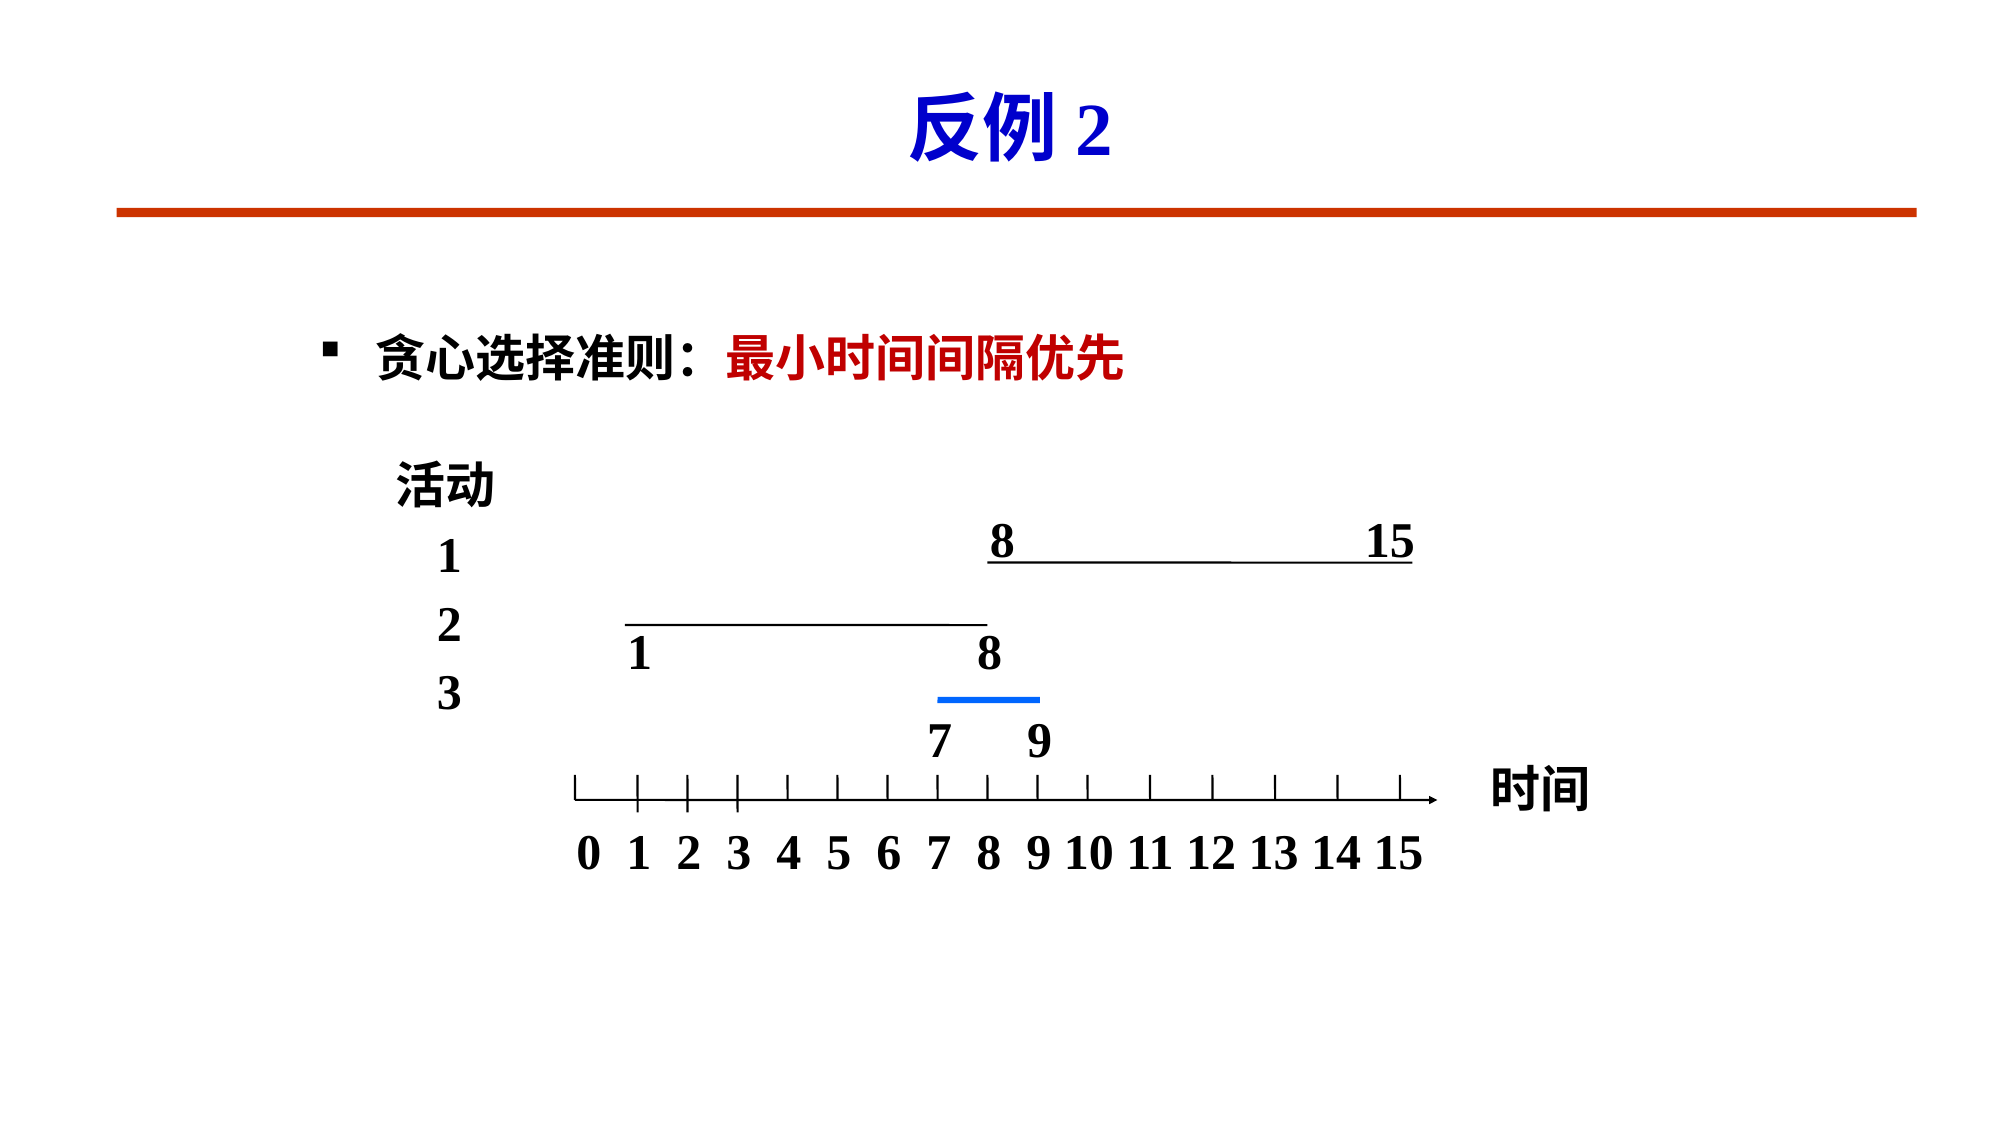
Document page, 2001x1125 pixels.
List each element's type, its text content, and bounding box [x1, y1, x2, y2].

text_box 活动 1 2 3 [334, 437, 510, 728]
text_box 8 15 [975, 499, 1475, 575]
text_box [738, 795, 1438, 805]
text_box 1 8 [587, 612, 1113, 688]
list 贪心选择准则：最小时间间隔优先 [303, 318, 1651, 400]
text_box 时间 [1476, 749, 1606, 825]
text_box 0 1 2 3 4 5 6 7 8 9 10 11 12 13 14 15 [561, 812, 1439, 888]
title 反例2 [302, 62, 1719, 188]
text_box 7 9 [887, 699, 1100, 775]
